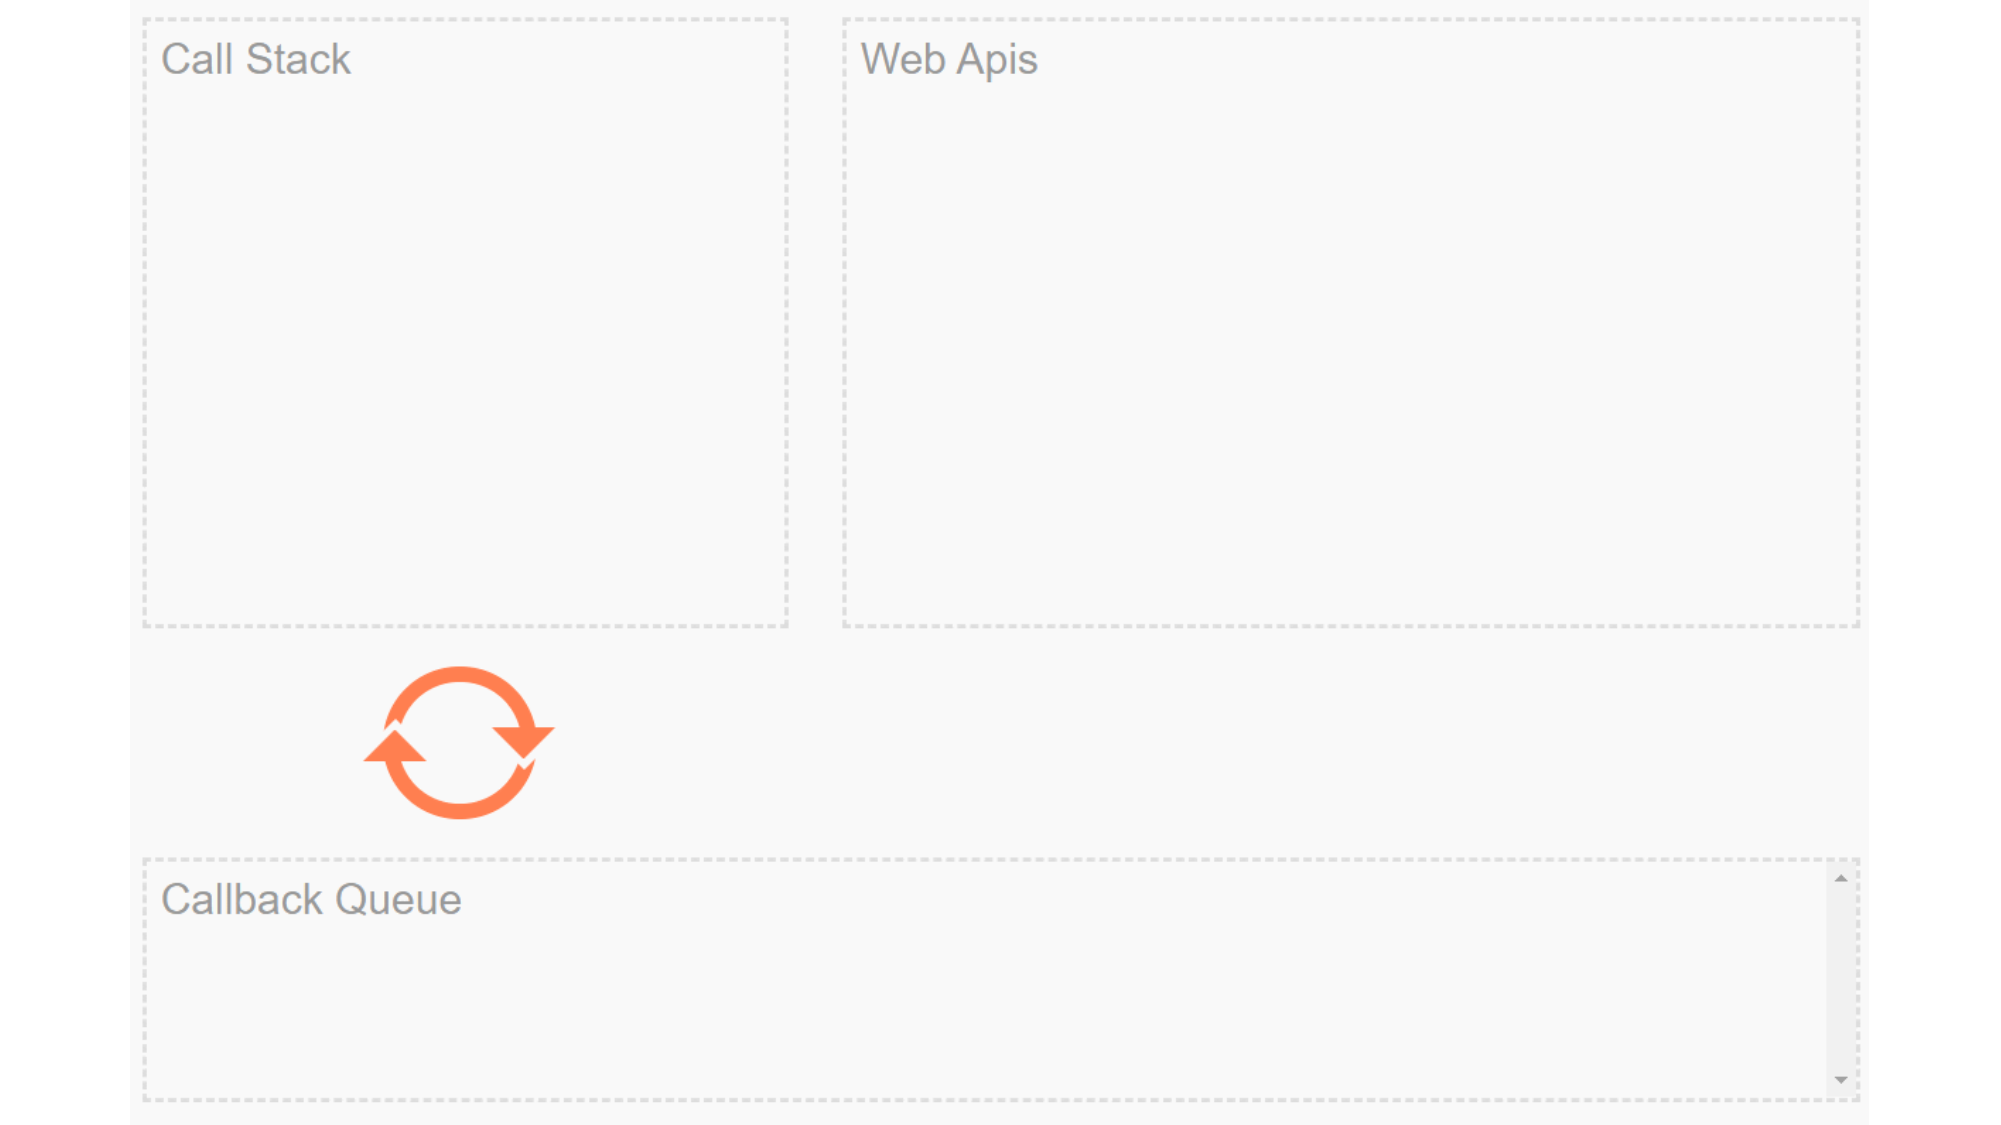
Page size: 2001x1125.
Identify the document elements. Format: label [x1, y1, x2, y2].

picture [130, 0, 1870, 1125]
